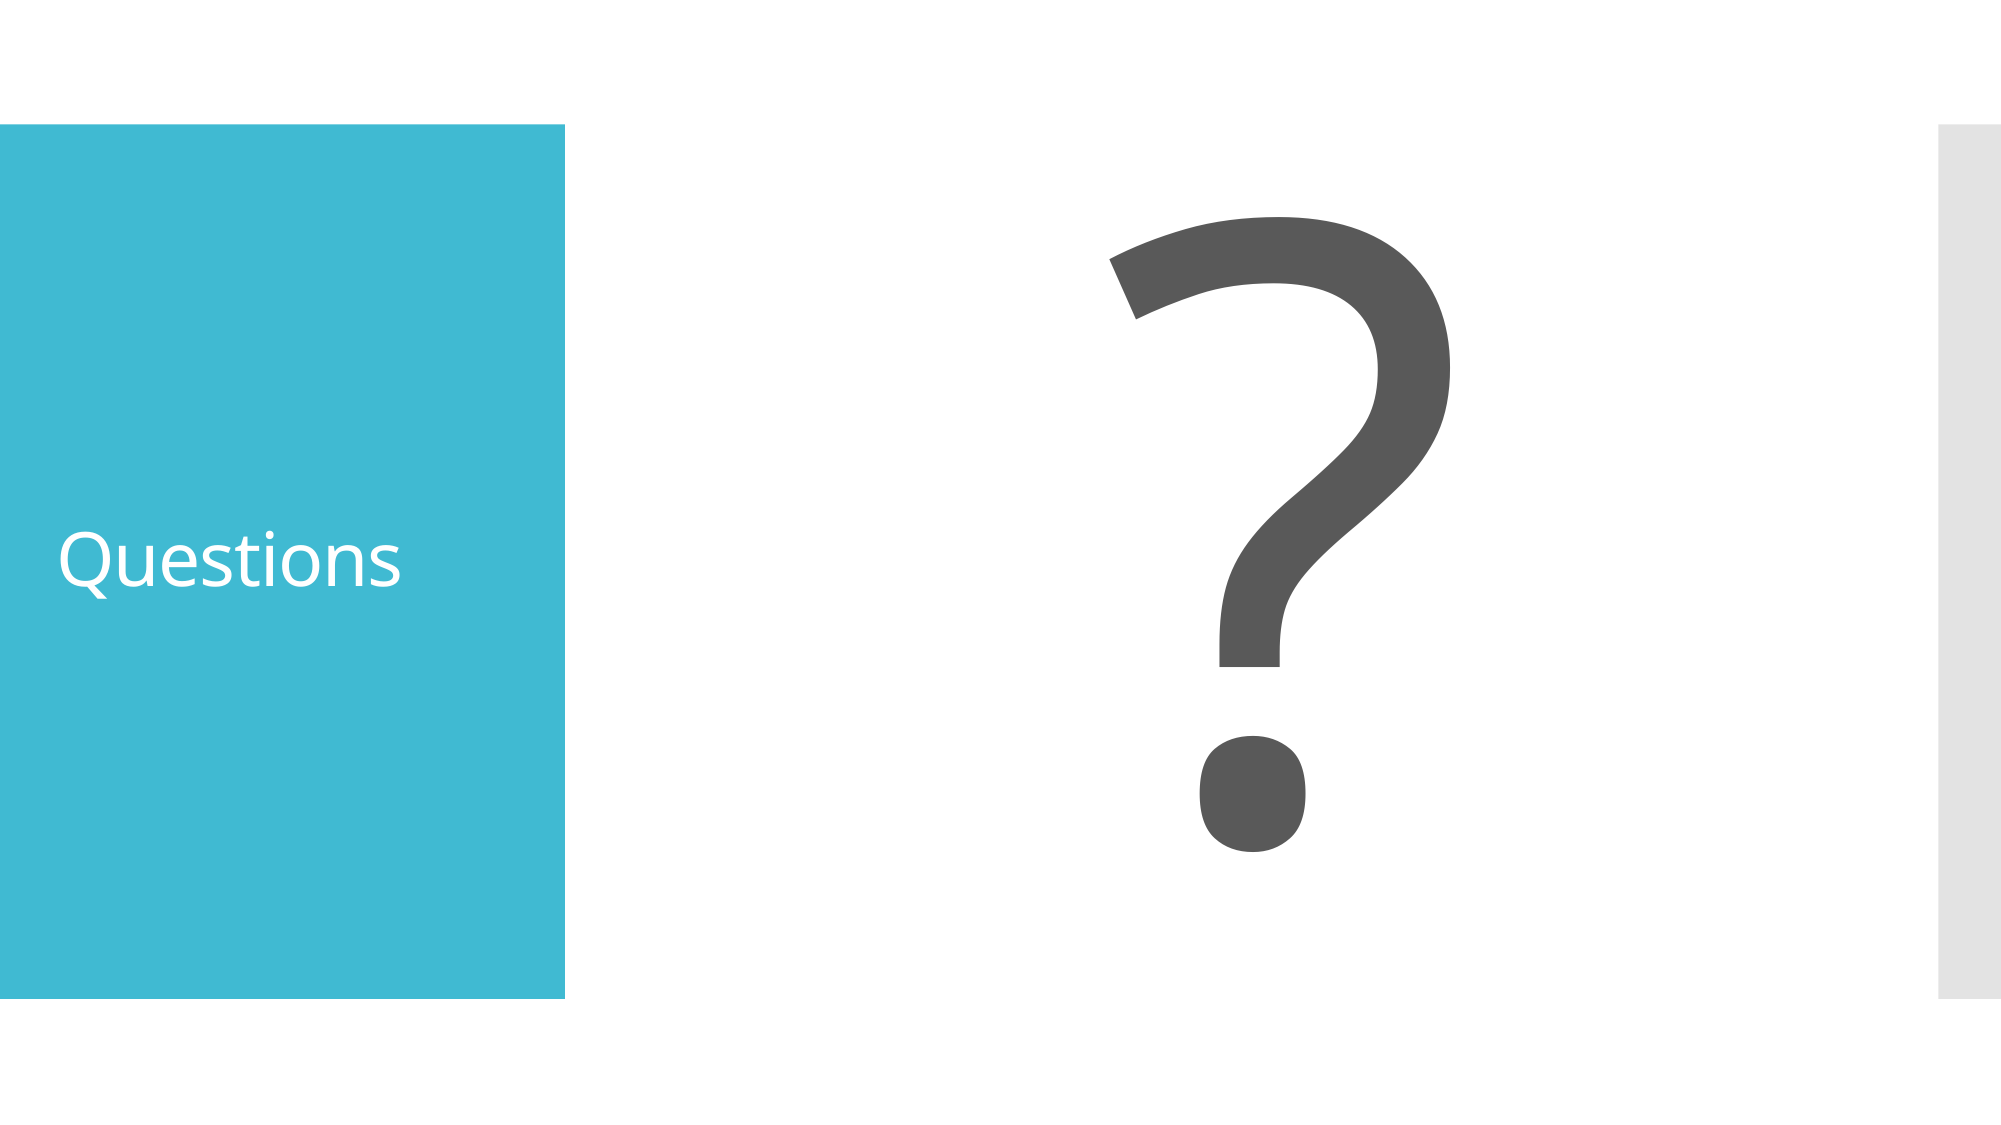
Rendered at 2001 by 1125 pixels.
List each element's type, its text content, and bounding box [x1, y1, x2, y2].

list ? [634, 141, 1835, 982]
title Questions [41, 184, 525, 940]
